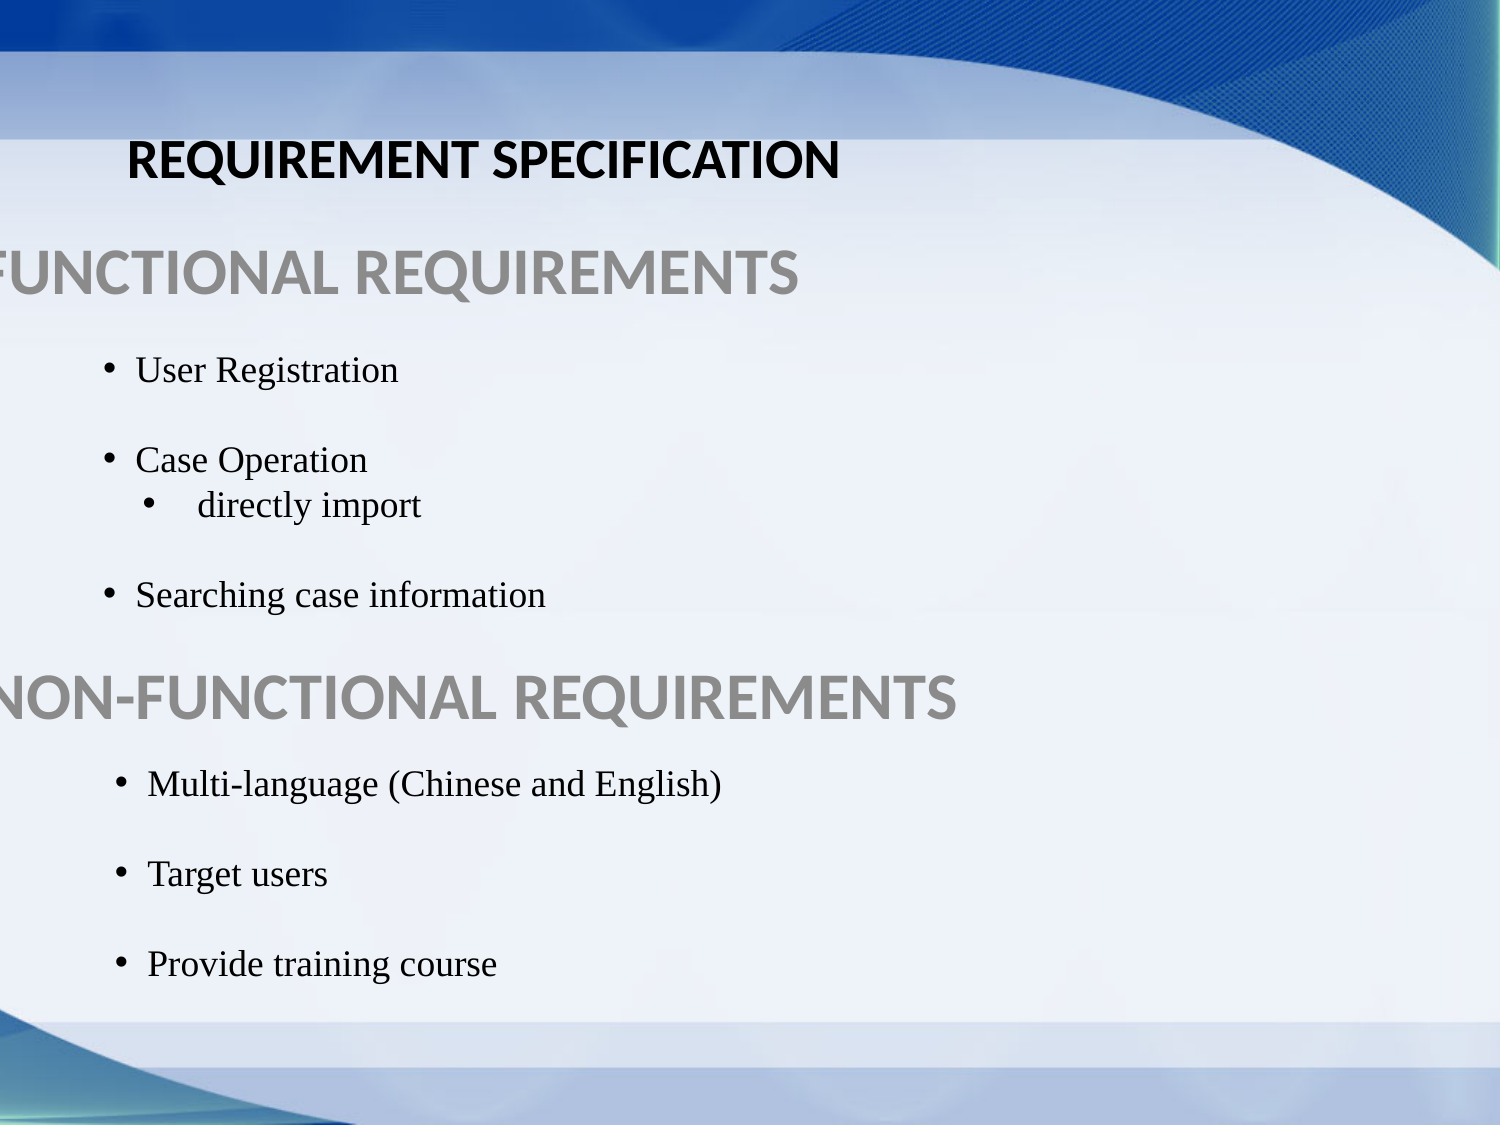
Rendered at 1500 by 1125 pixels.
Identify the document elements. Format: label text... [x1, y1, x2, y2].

title Requirement Specification [0, 113, 999, 268]
text_box User Registration Case Operation directly import Searching case information [88, 337, 1294, 623]
text_box NON-Functional requirements [0, 645, 974, 740]
picture [0, 0, 1500, 1125]
subtitle Functional requirements [0, 219, 914, 374]
text_box Multi-language (Chinese and English) Target users Provide training course [100, 751, 1093, 992]
